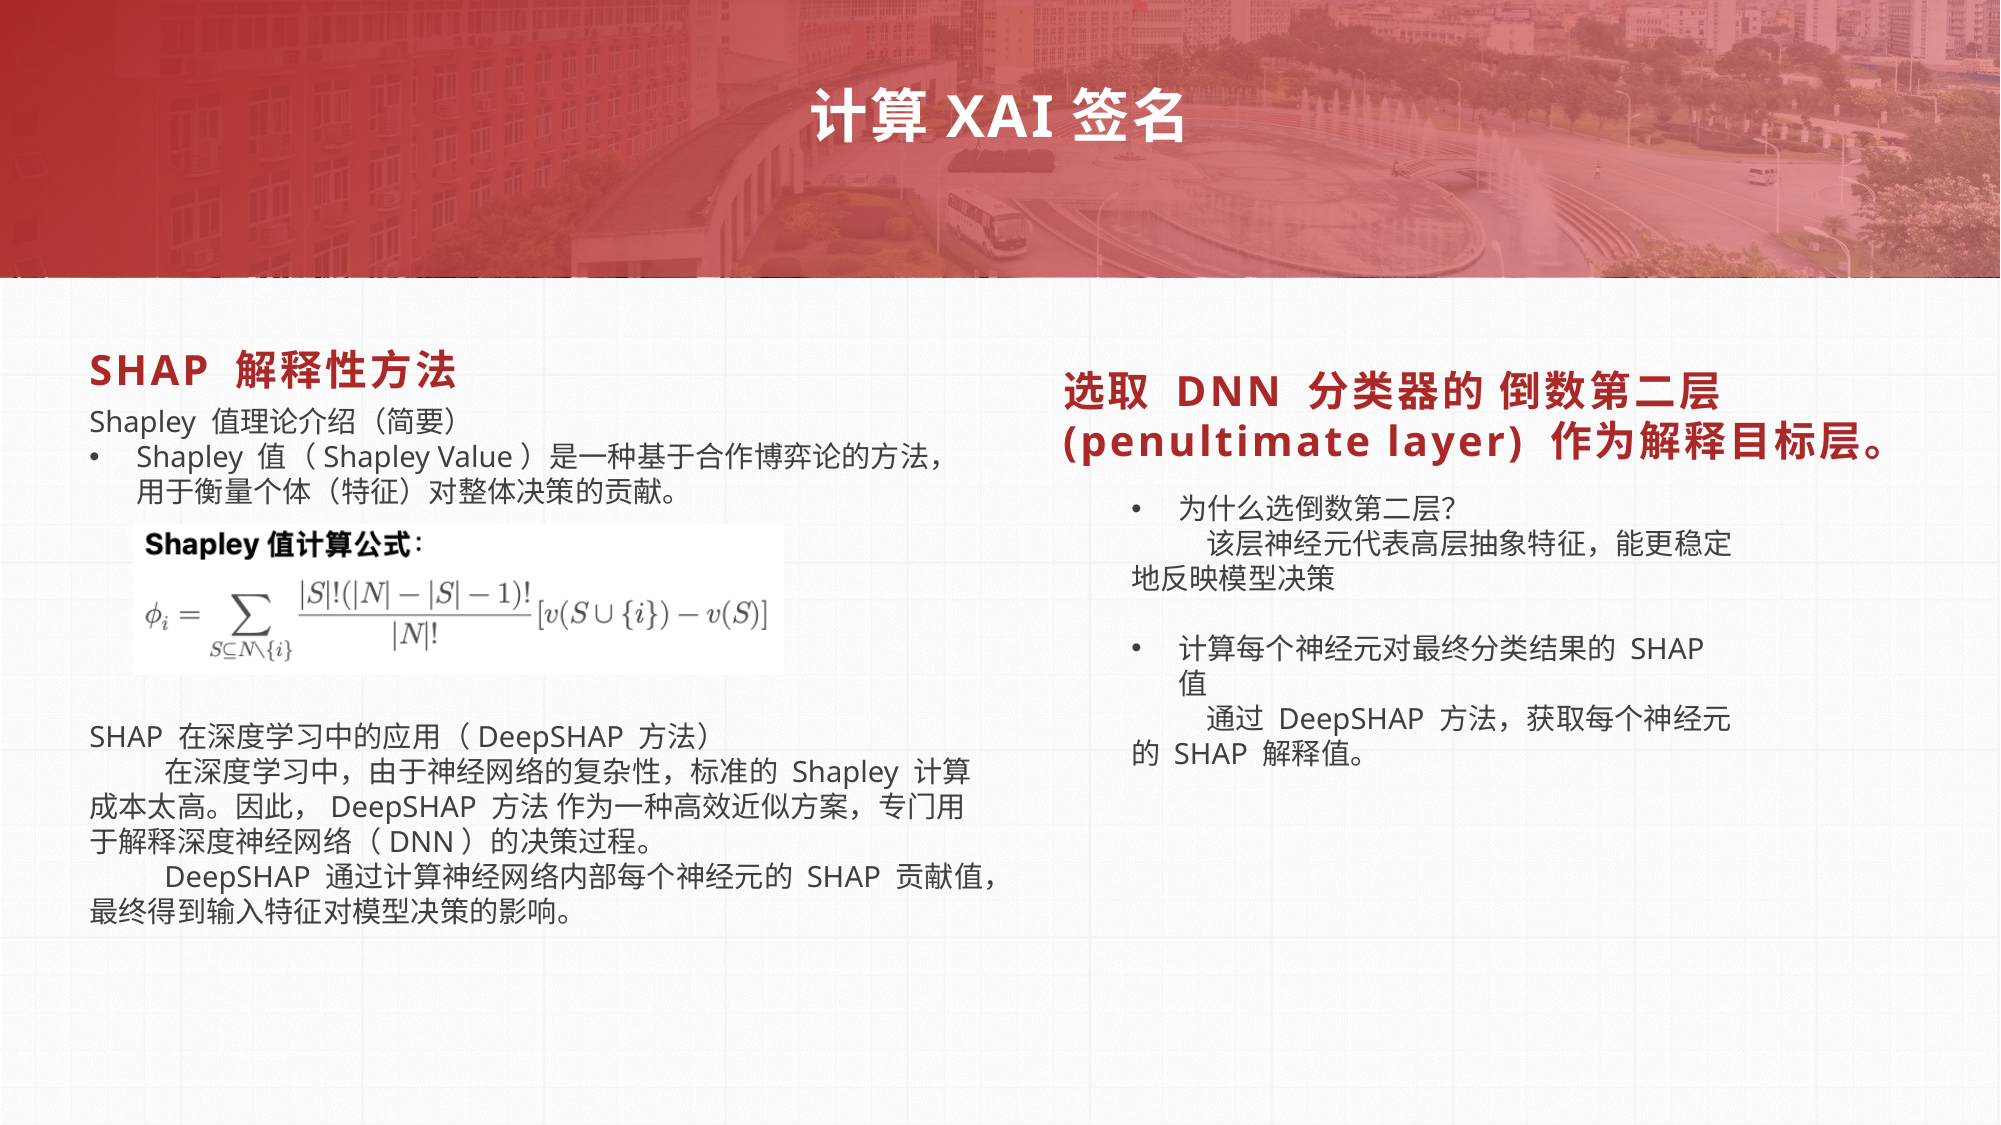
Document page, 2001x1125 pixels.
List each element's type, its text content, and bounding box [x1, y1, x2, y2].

picture [133, 524, 784, 675]
text_box SHAP 解释性方法 [74, 336, 609, 396]
text_box 为什么选倒数第二层？ 该层神经元代表高层抽象特征，能更稳定地反映模型决策 计算每个神经元对最终分类结果的 SHAP 值 通过 DeepSHAP 方法，获取每个神经元的 SHAP 解释值。 [1116, 483, 1756, 778]
picture [0, 0, 2000, 278]
text_box Shapley 值理论介绍（简要） Shapley 值（Shapley Value）是一种基于合作博弈论的方法，用于衡量个体（特征）对整体决策的贡献。 SHAP 在深度学习中的应用（DeepSHAP 方法） 在深度学习中，由于神经网络的复杂性，标准的 Shapley 计算成本太高。因此，DeepSHAP 方法 作为一种高效近似方案，专门用于解释深度神经网络（DNN）的决策过程。 DeepSHAP 通过计算神经网络内部每个神经元的 SHAP 贡献值，最终得到输入特征对模型决策的影响。 [74, 396, 1000, 936]
text_box 选取 DNN 分类器的 倒数第二层 (penultimate layer) 作为解释目标层。 [1048, 357, 1930, 472]
